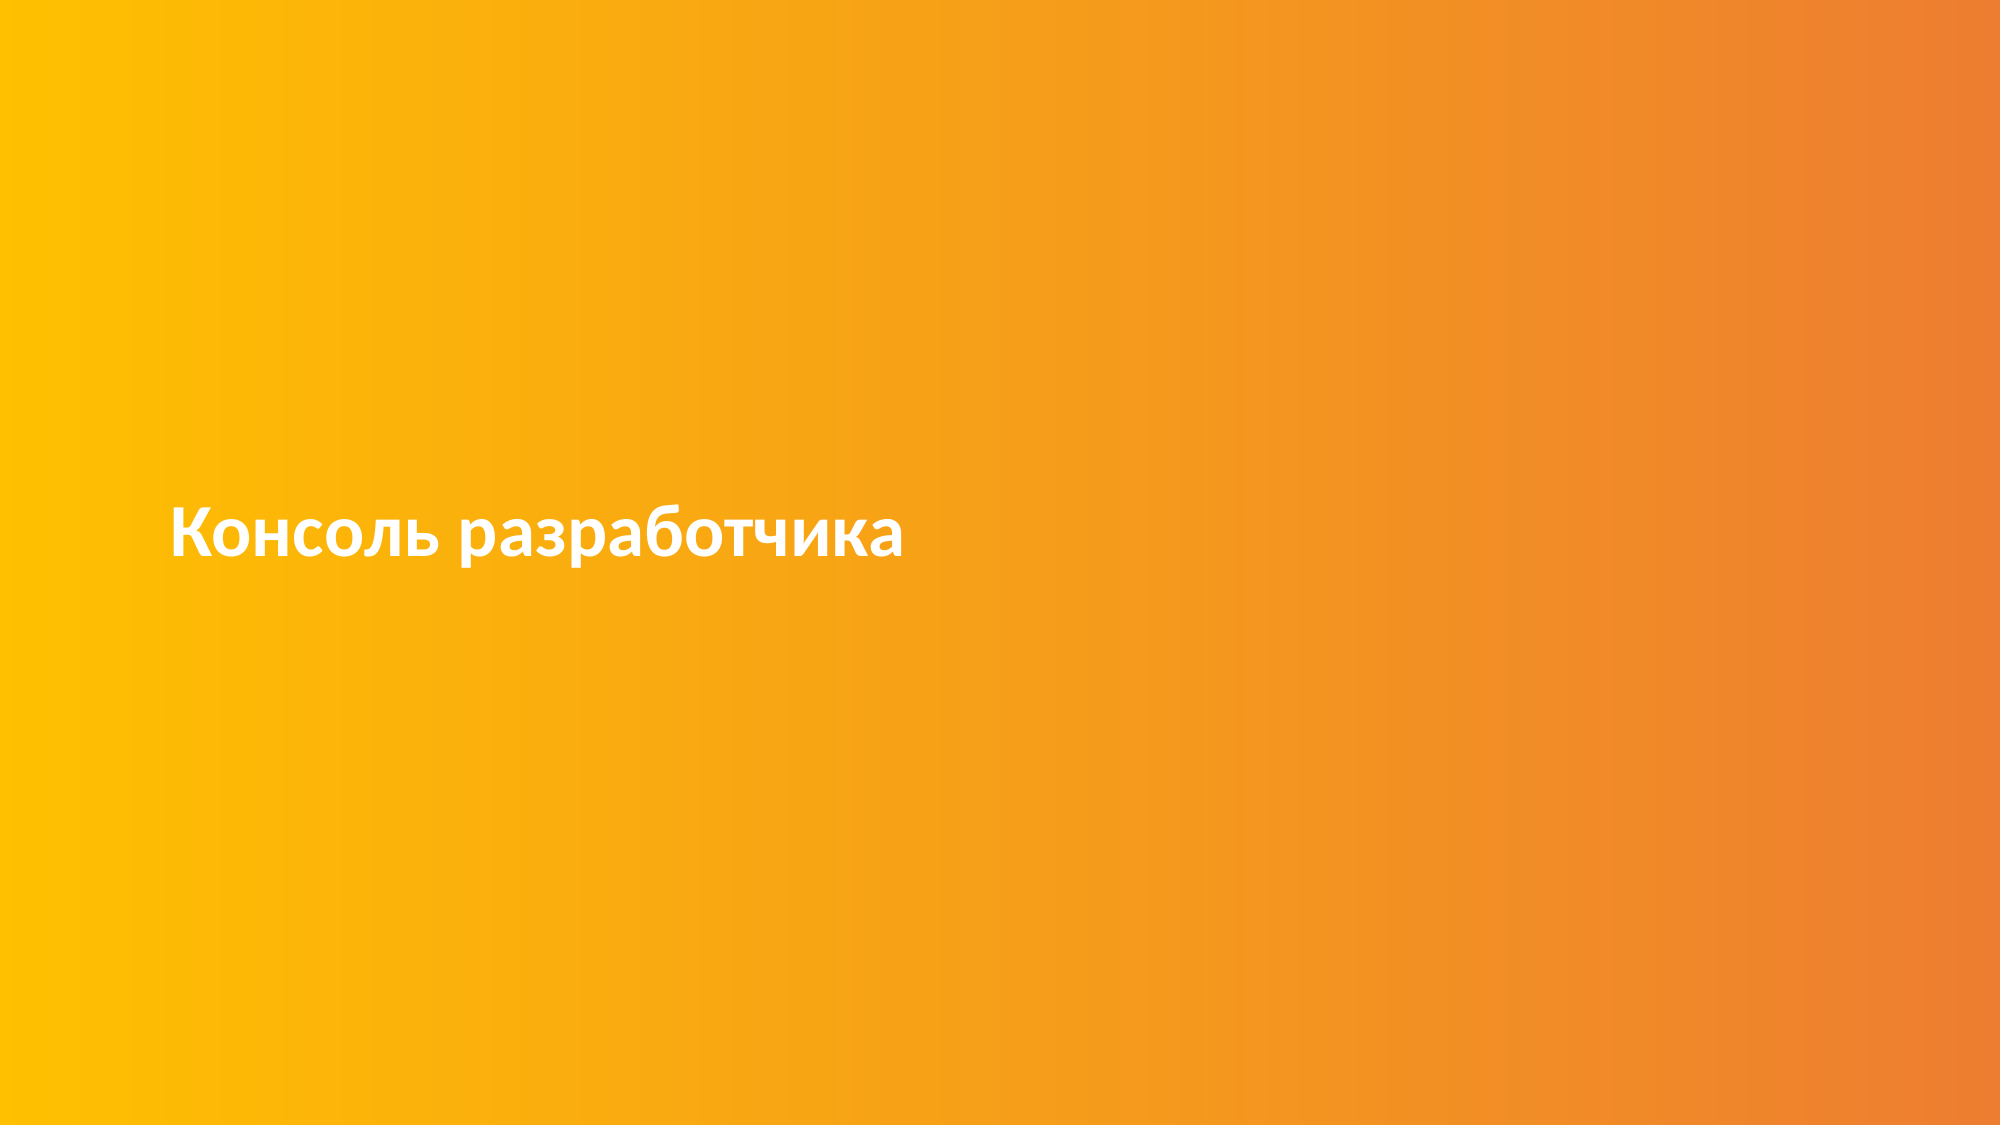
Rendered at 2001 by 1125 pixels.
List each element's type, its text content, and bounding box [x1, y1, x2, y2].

title Консоль разработчика [170, 434, 1273, 573]
